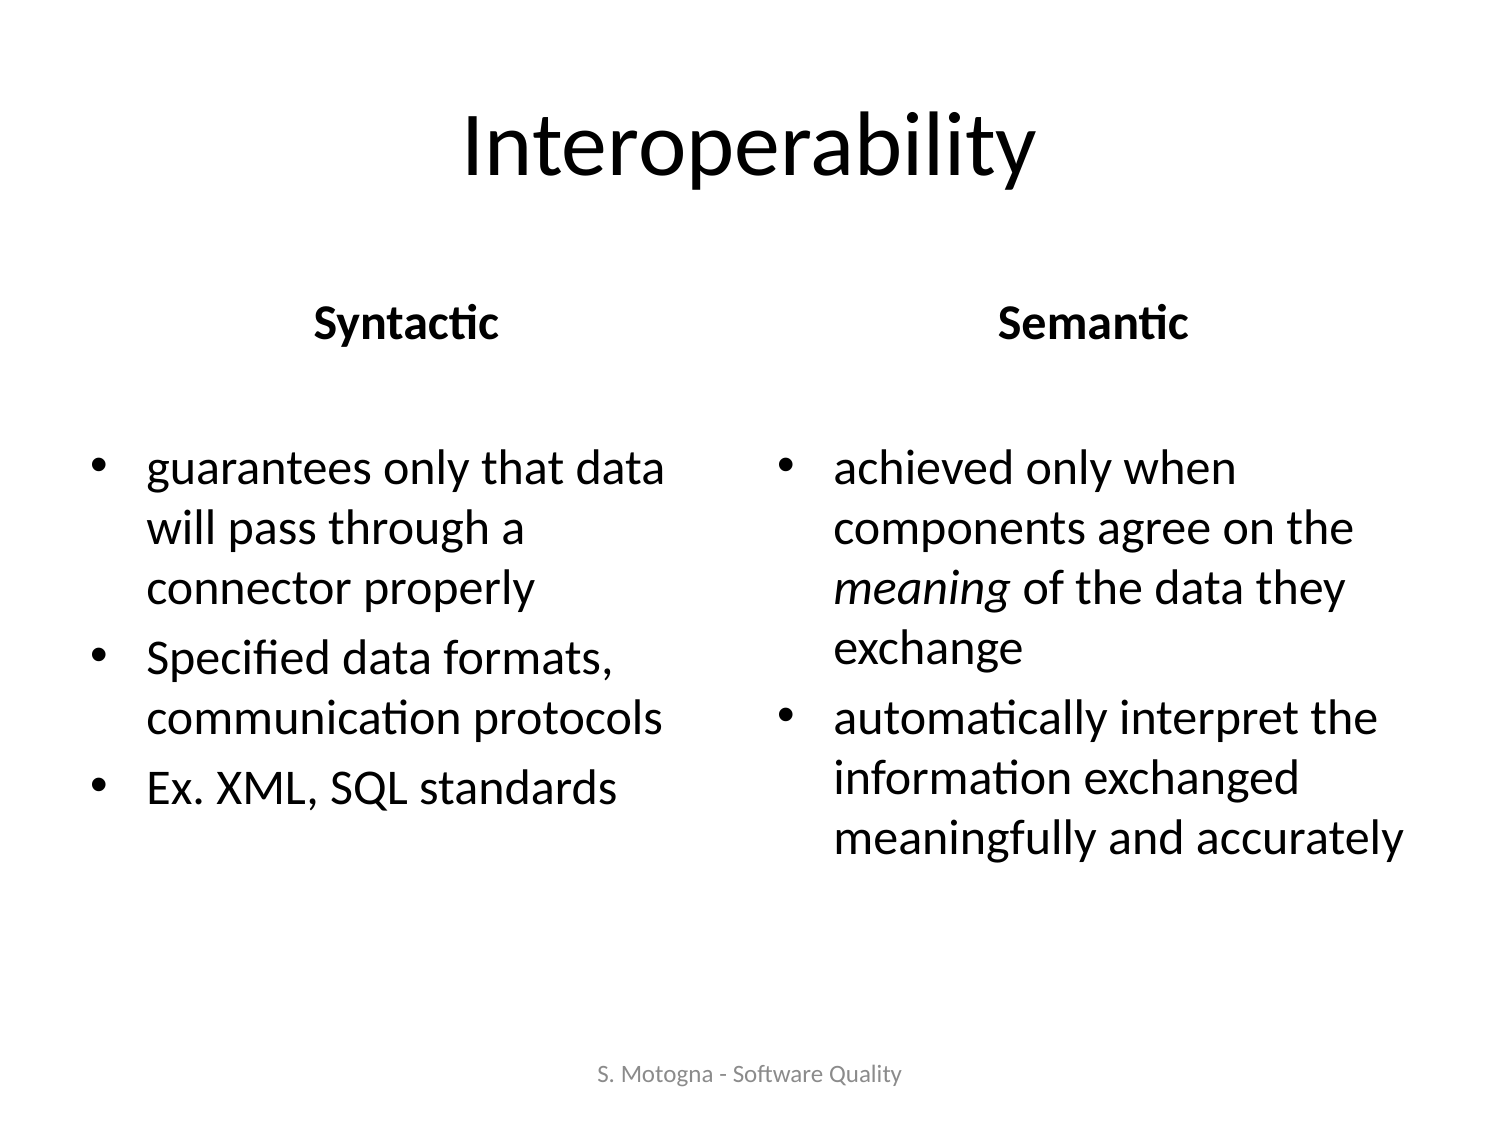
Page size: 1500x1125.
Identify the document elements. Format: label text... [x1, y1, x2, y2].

list Semantic [761, 251, 1425, 356]
list Syntactic [75, 251, 738, 356]
list achieved only when components agree on the meaning of the data they exchange automatically interpret the information exchanged meaningfully and accurately [761, 356, 1425, 1005]
footer S. Motogna - Software Quality [512, 1042, 988, 1103]
title Interoperability [75, 45, 1425, 233]
list guarantees only that data will pass through a connector properly Specified data formats, communication protocols Ex. XML, SQL standards [75, 356, 738, 1005]
